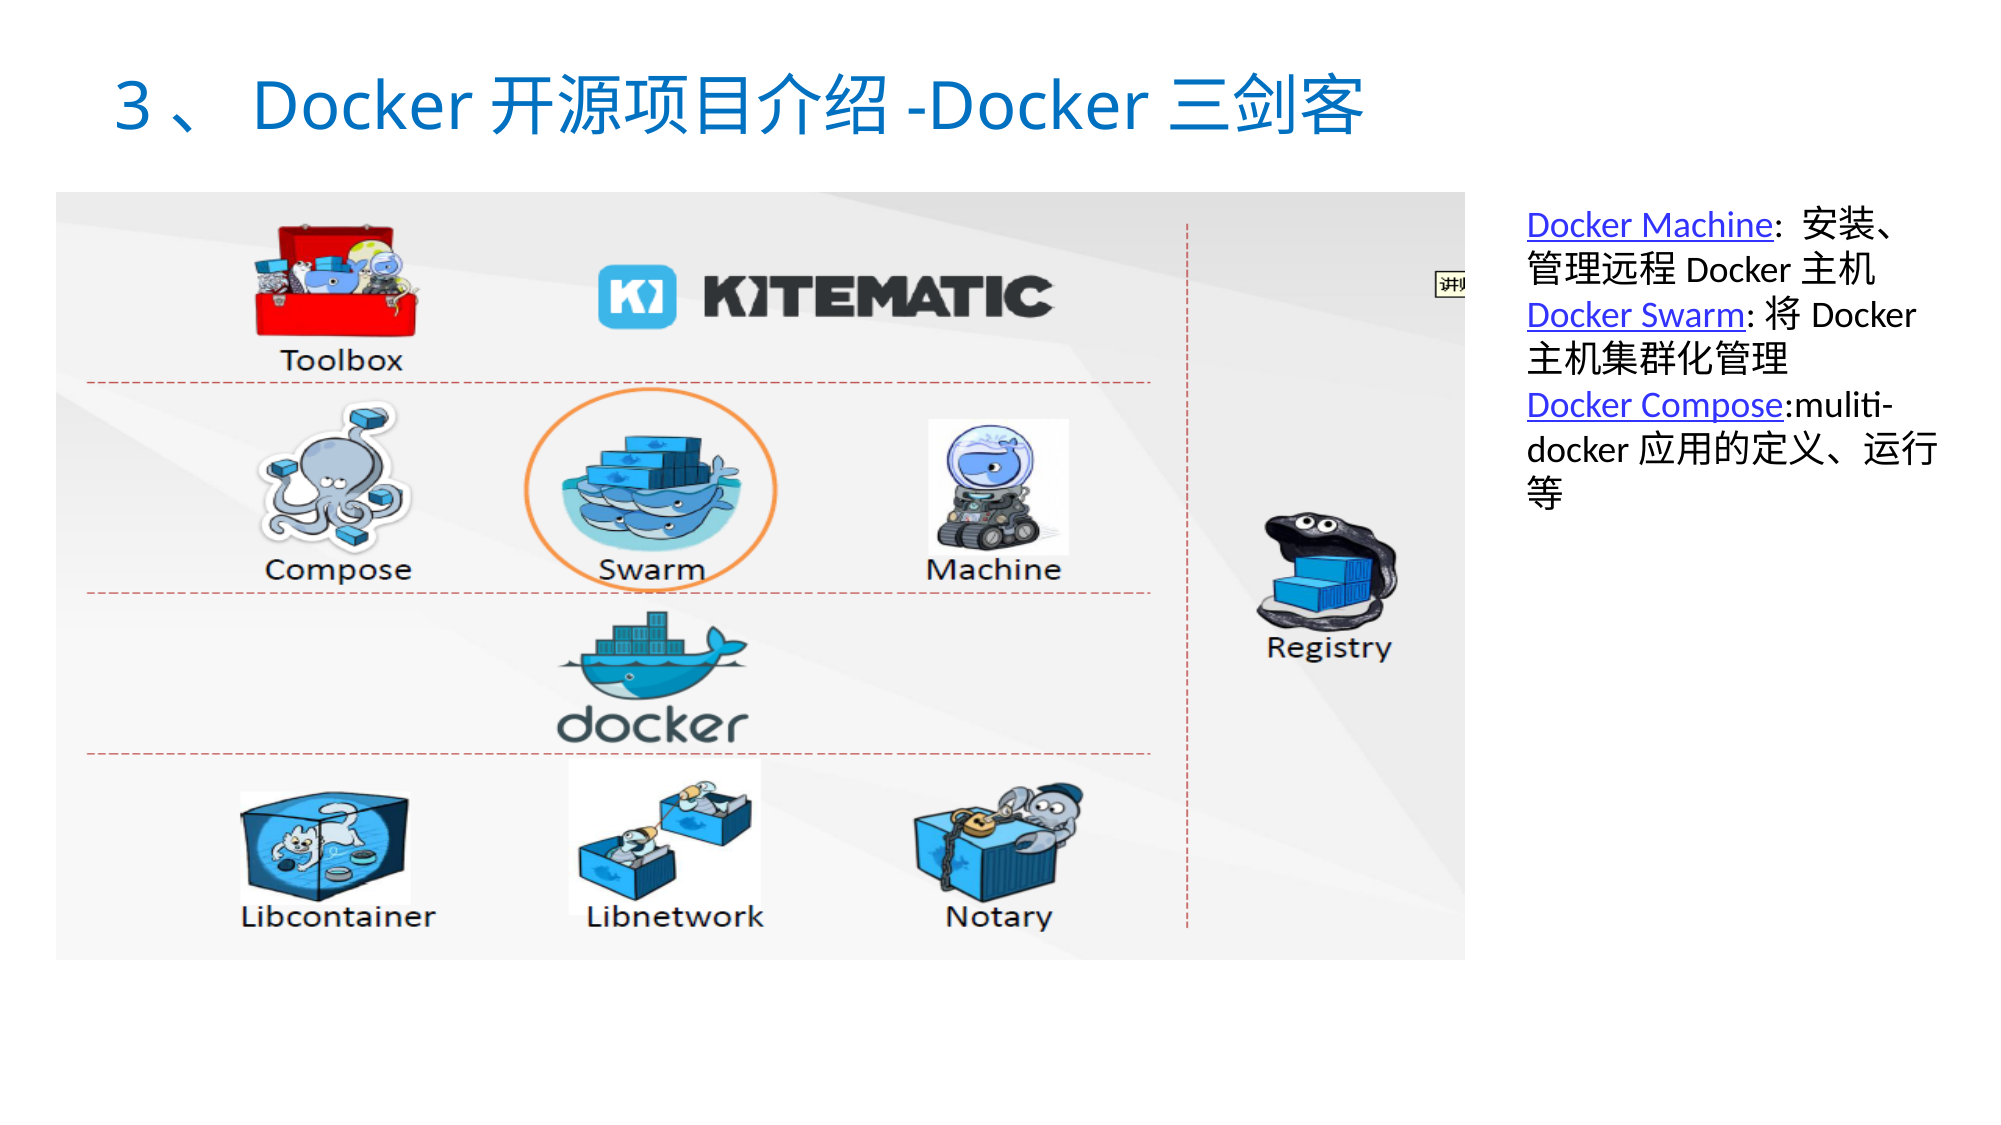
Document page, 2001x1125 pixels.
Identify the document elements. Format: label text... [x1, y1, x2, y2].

title 3、Docker开源项目介绍-Docker三剑客 [99, 45, 1900, 161]
text_box Docker Machine: 安装、管理远程Docker主机 Docker Swarm:将Docker主机集群化管理 Docker Compose:muliti-docker应用的定义、运行等 [1512, 192, 1957, 523]
picture [56, 192, 1465, 960]
